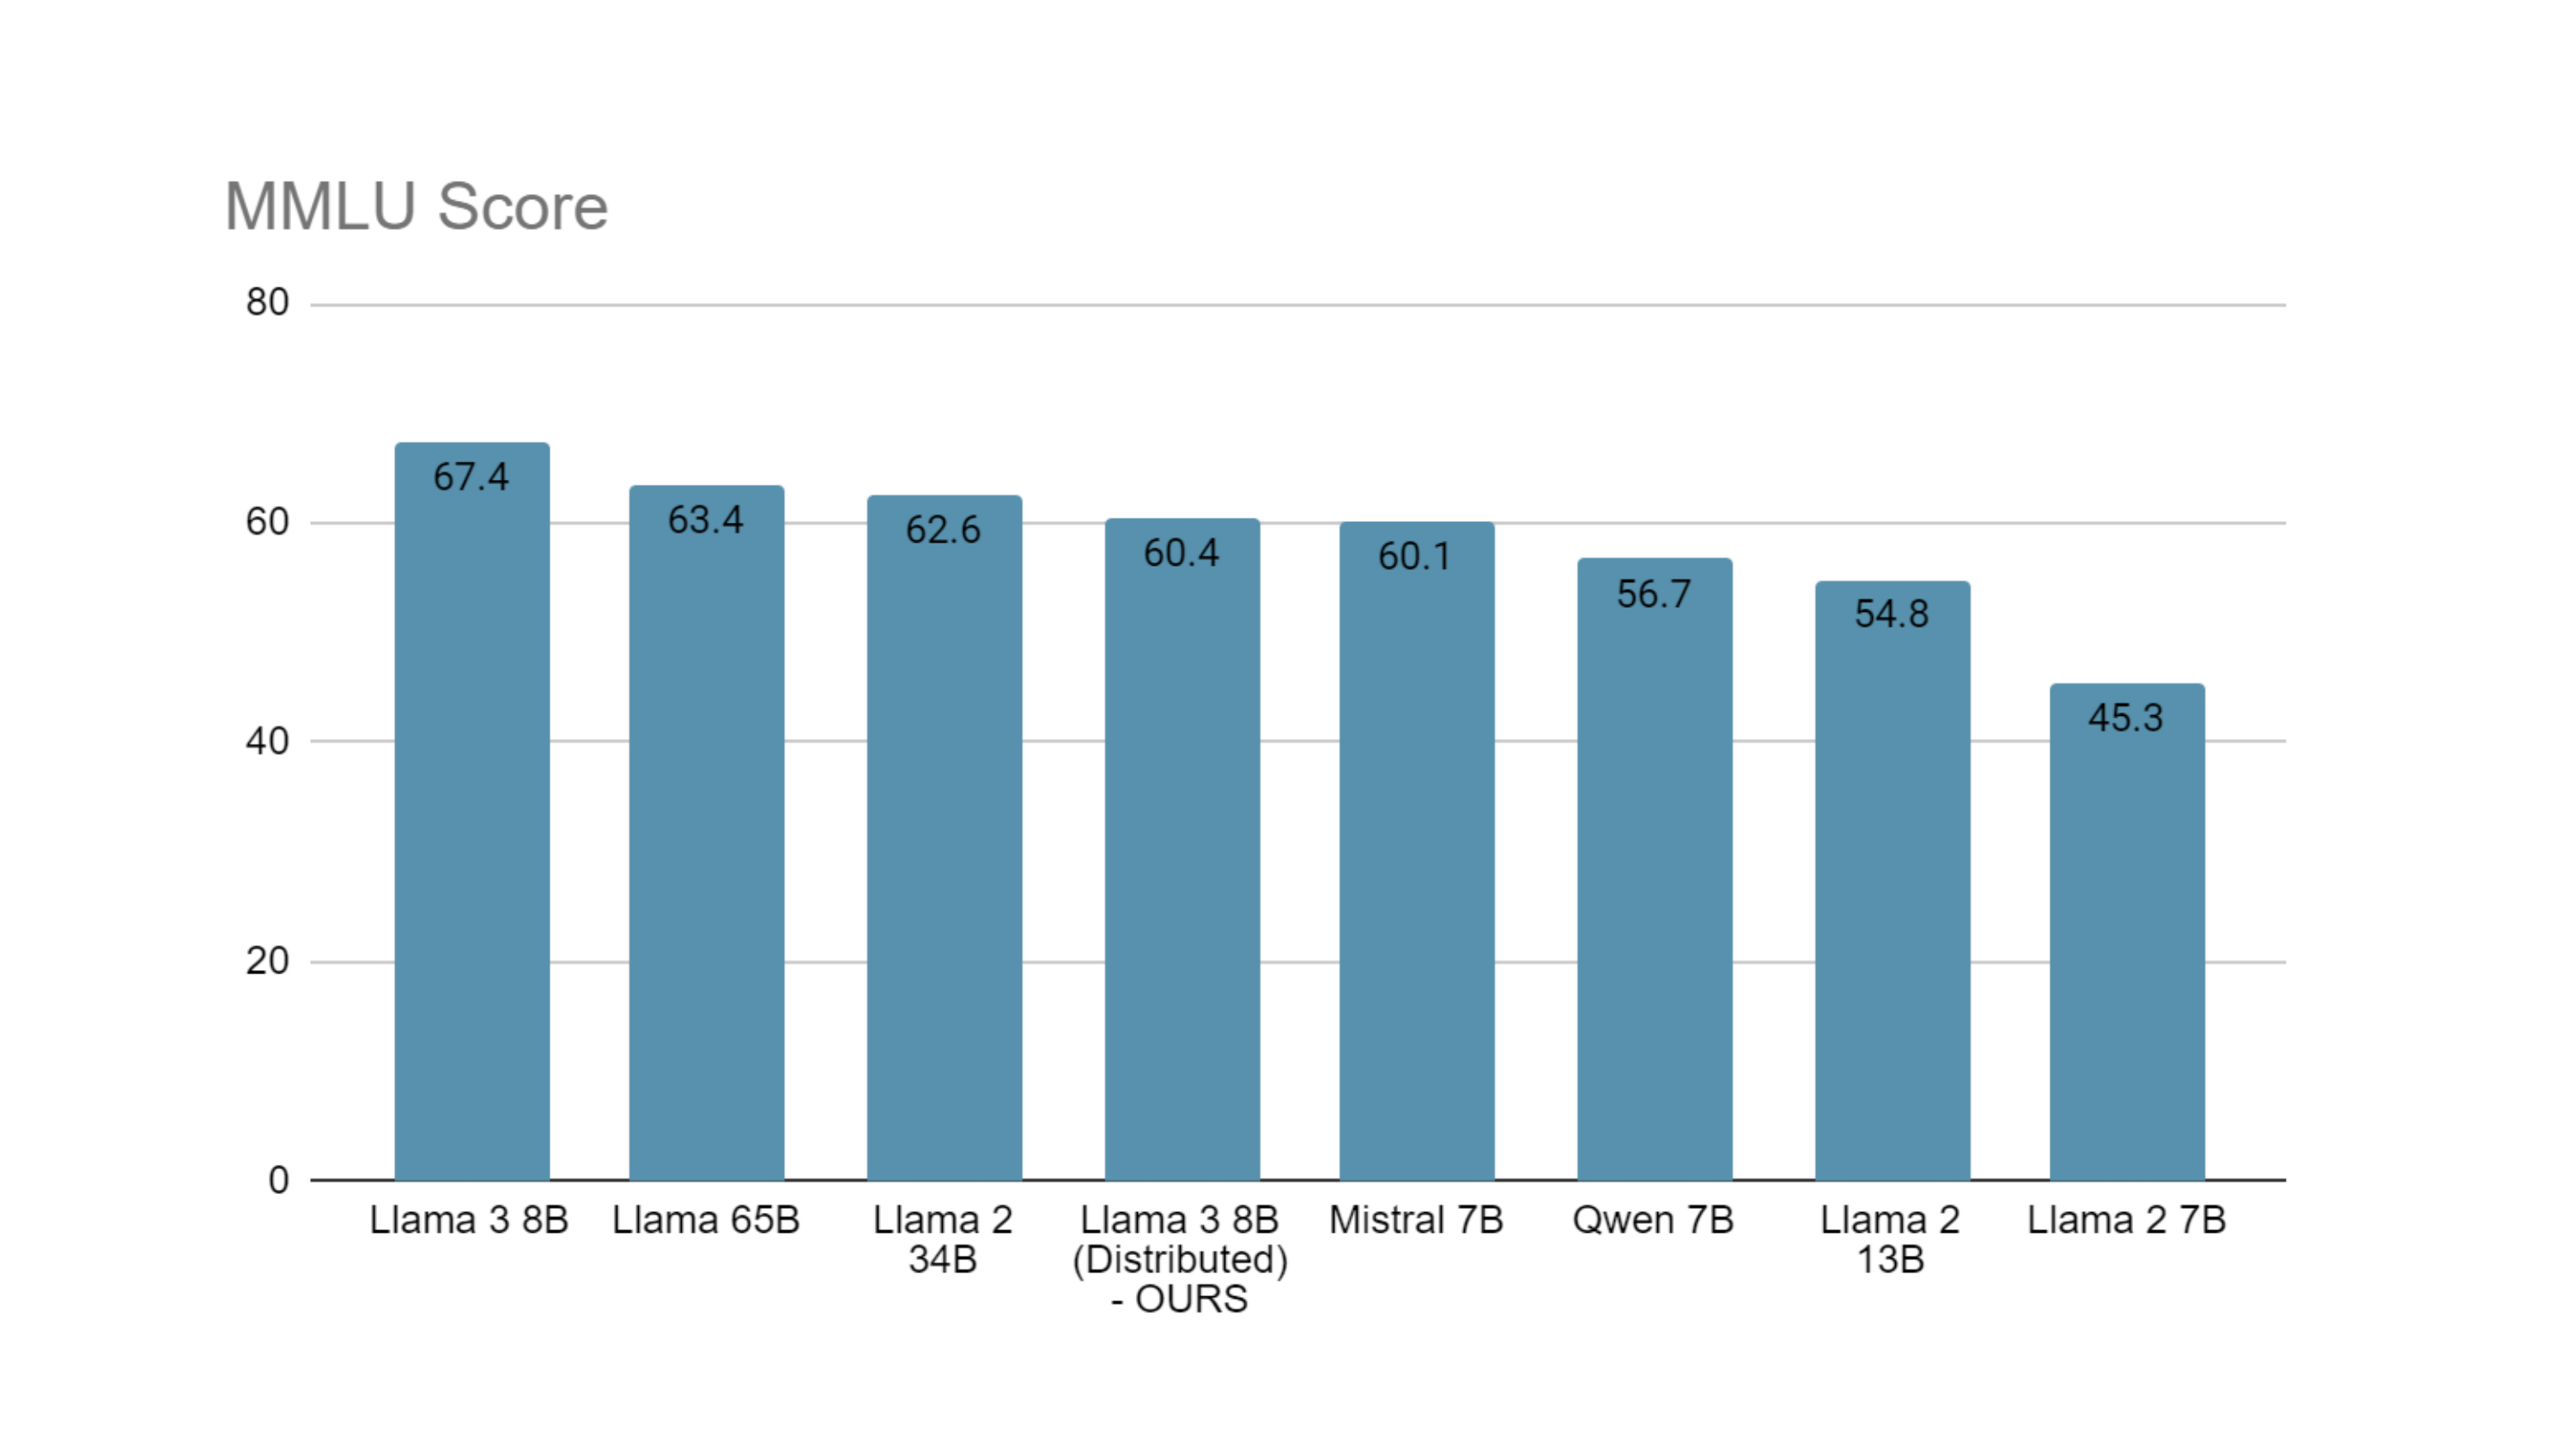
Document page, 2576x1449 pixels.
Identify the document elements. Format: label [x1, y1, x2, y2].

picture [161, 112, 2351, 1384]
